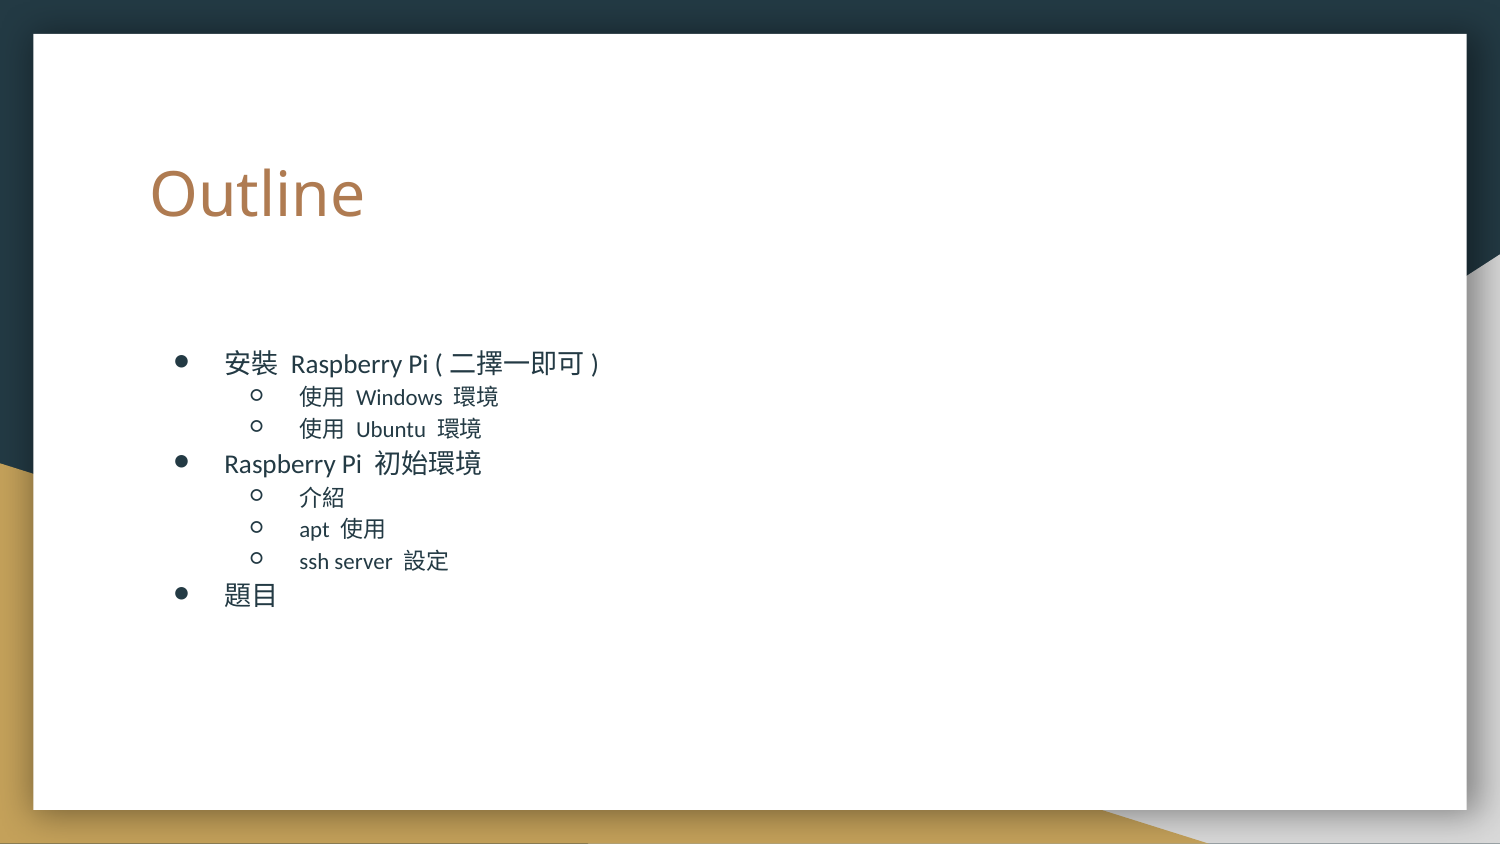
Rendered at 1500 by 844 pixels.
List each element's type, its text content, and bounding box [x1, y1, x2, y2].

list 安裝 Raspberry Pi (二擇一即可) 使用 Windows 環境 使用 Ubuntu 環境 Raspberry Pi 初始環境 介紹 apt 使用 ssh server 設定 題目 [134, 326, 1366, 729]
title Outline [134, 138, 1366, 296]
